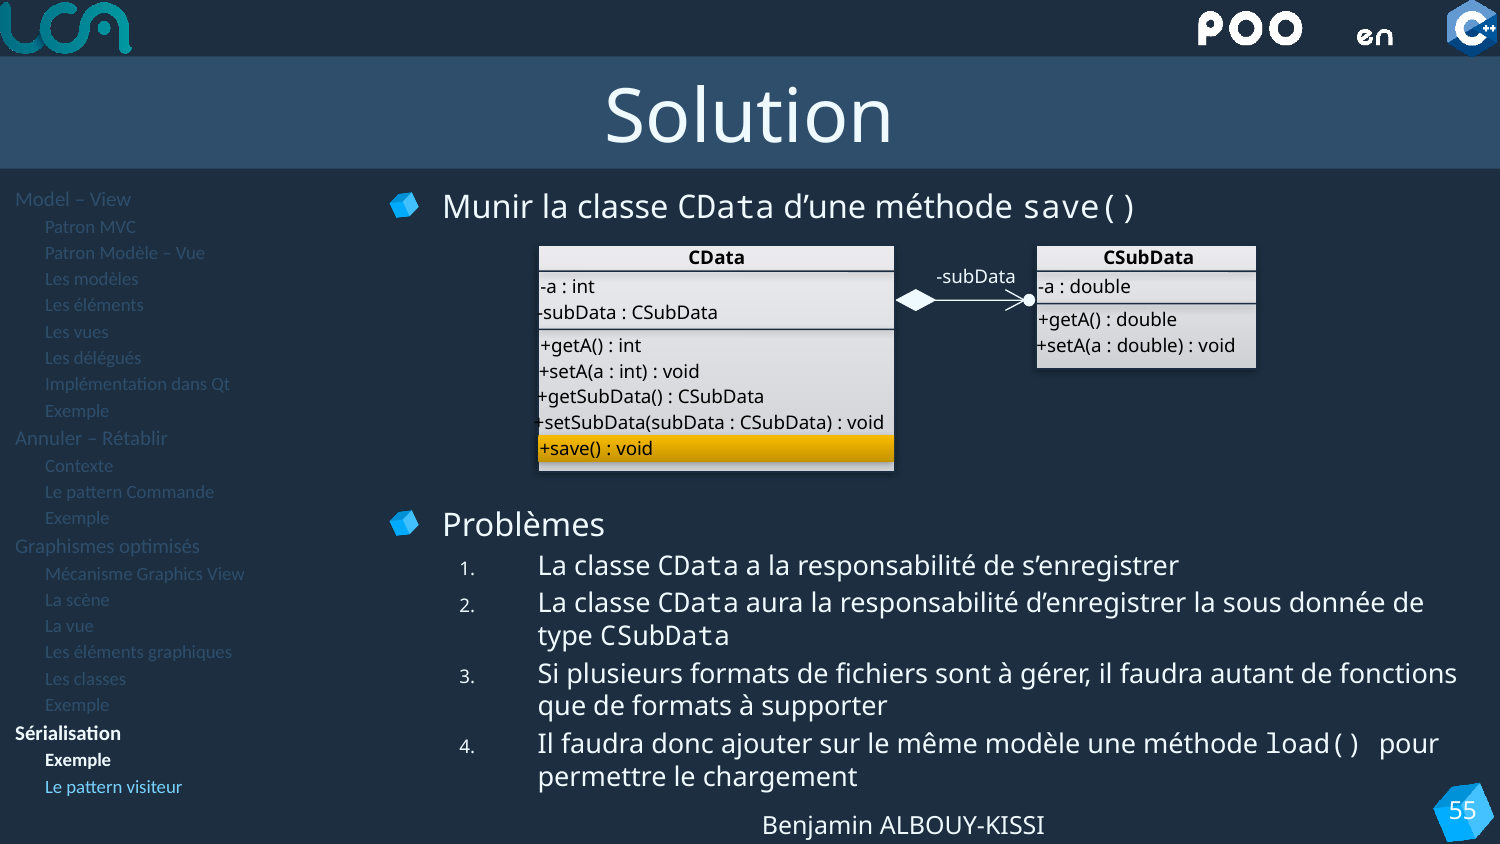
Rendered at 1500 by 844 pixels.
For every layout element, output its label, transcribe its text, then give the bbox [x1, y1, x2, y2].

picture [1194, 0, 1500, 57]
picture [389, 525, 395, 536]
picture [0, 2, 132, 54]
picture [404, 192, 419, 218]
picture [389, 207, 395, 218]
picture [1433, 835, 1445, 842]
slide_number 55 [1432, 789, 1494, 835]
title Solution [24, 56, 1475, 169]
picture [389, 192, 400, 201]
footer Benjamin ALBOUY-KISSI [374, 806, 1433, 844]
picture [1465, 835, 1494, 842]
picture [404, 510, 419, 536]
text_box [537, 244, 1258, 473]
list Model – View Patron MVC Patron Modèle – Vue Les modèles Les éléments Les vues Les délégués Implémentation dans Qt Exemple Annuler – Rétablir Contexte Le pattern Commande Exemple Graphismes optimisés Mécanisme Graphics View La scène La vue Les éléments graphiques Les classes Exemple Sérialisation Exemple Le pattern visiteur [0, 178, 375, 807]
picture [1476, 782, 1494, 789]
picture [389, 510, 400, 519]
list Munir la classe CData d’une méthode save() Problèmes La classe CData a la responsabilité de s’enregistrer La classe CData aura la responsabilité d’enregistrer la sous donnée de type CSubData Si plusieurs formats de fichiers sont à gérer, il faudra autant de fonctions que de formats à supporter Il faudra donc ajouter sur le même modèle une méthode load() pour permettre le chargement [375, 178, 1475, 806]
